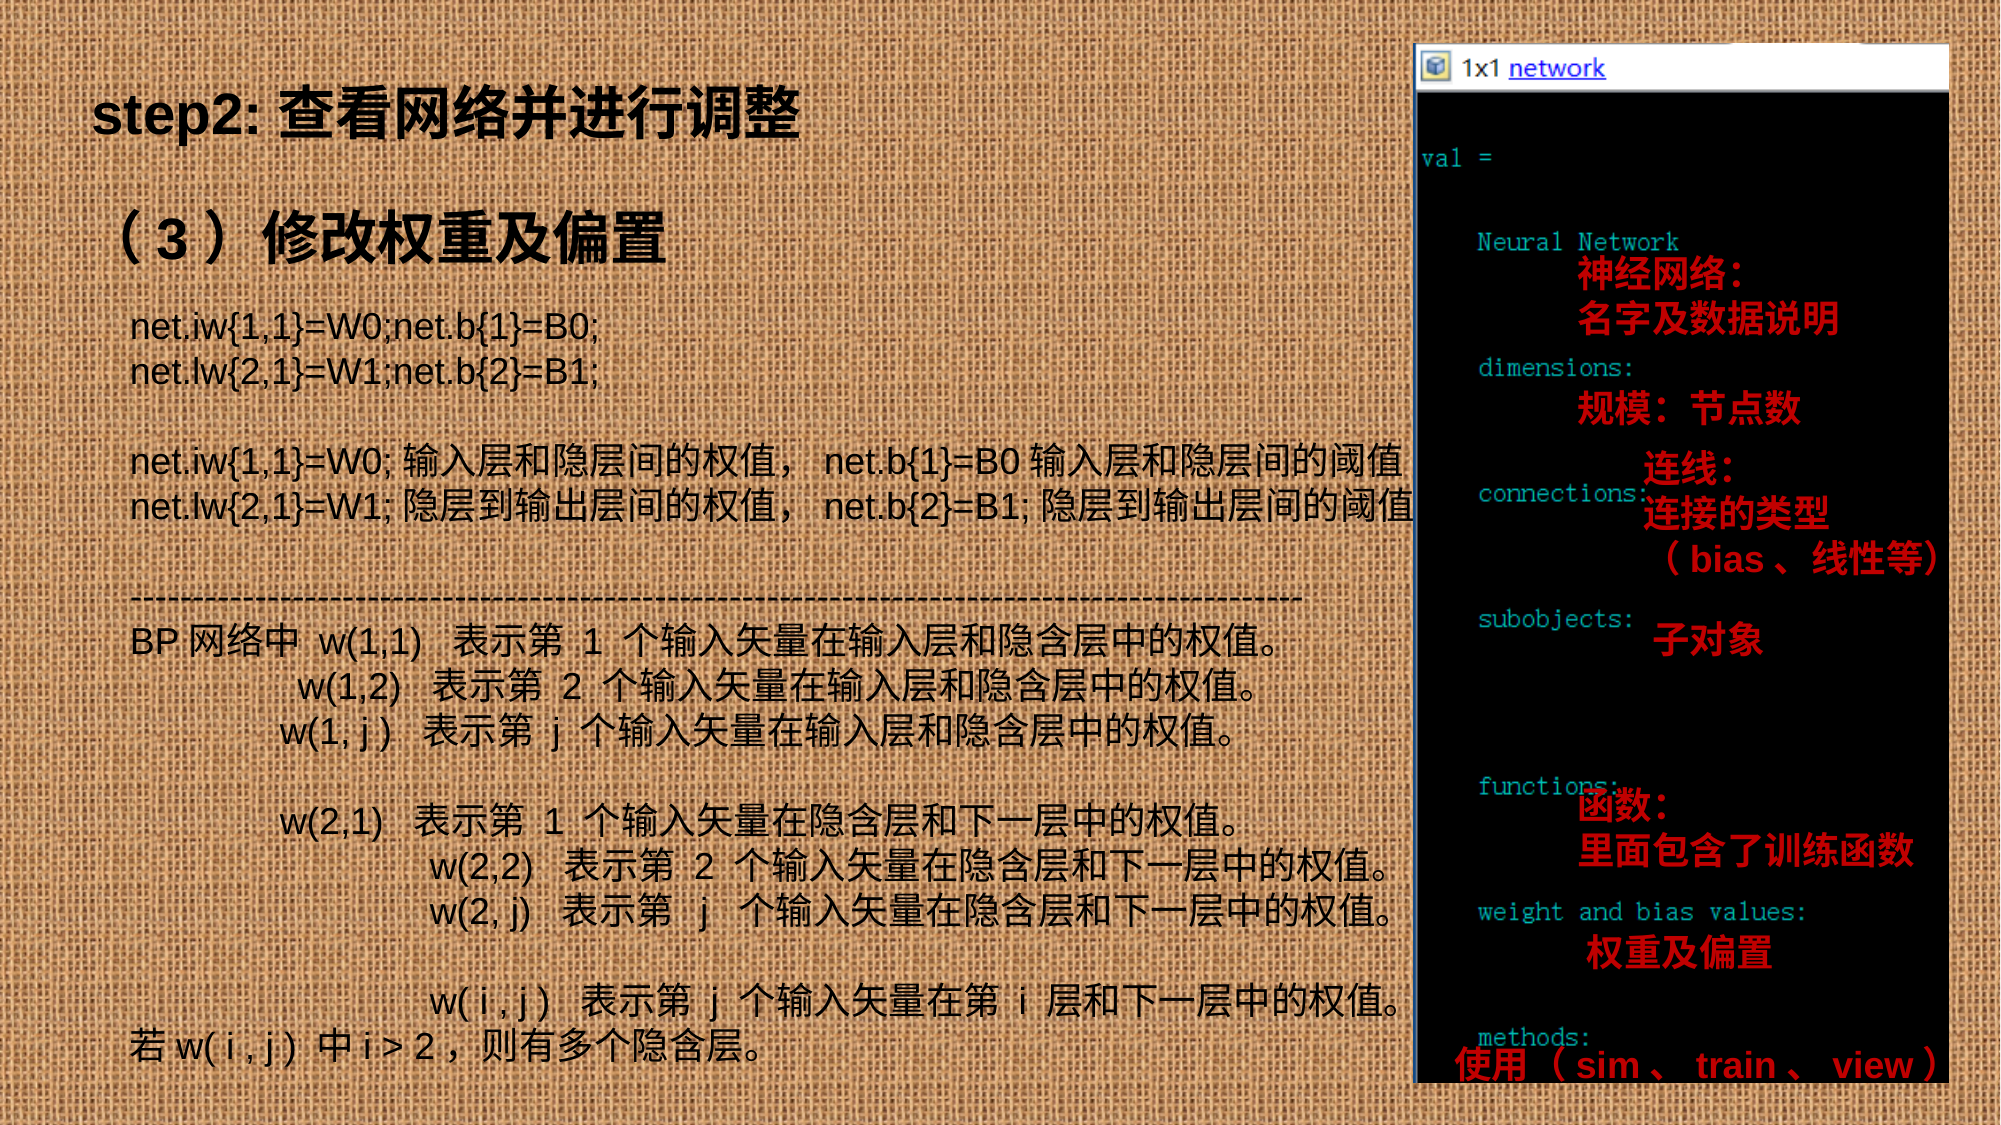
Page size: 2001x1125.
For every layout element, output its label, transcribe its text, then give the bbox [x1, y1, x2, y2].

picture [0, 0, 2001, 1125]
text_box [1466, 242, 1968, 1094]
text_box net.iw{1,1}=W0;net.b{1}=B0; net.lw{2,1}=W1;net.b{2}=B1; net.iw{1,1}=W0;输入层和隐层间的权值，net.b{1}=B0输入层和隐层间的阈值 net.lw{2,1}=W1;隐层到输出层间的权值，net.b{2}=B1;隐层到输出层间的阈值 ---------------------------------------------------------------------------------------------- BP网络中 w(1,1) 表示第 1 个输入矢量在输入层和隐含层中的权值。 w(1,2) 表示第 2 个输入矢量在输入层和隐含层中的权值。 w(1, j ) 表示第 j 个输入矢量在输入层和隐含层中的权值。 w(2,1) 表示第 1 个输入矢量在隐含层和下一层中的权值。 w(2,2) 表示第 2 个输入矢量在隐含层和下一层中的权值。 w(2, j) 表示第 j 个输入矢量在隐含层和下一层中的权值。 w( i , j ) 表示第 j 个输入矢量在第 i 层和下一层中的权值。 若w( i , j ) 中i > 2，则有多个隐含层。 [114, 294, 1412, 1075]
text_box （3）修改权重及偏置 [69, 193, 684, 279]
text_box step2:查看网络并进行调整 [76, 68, 817, 154]
